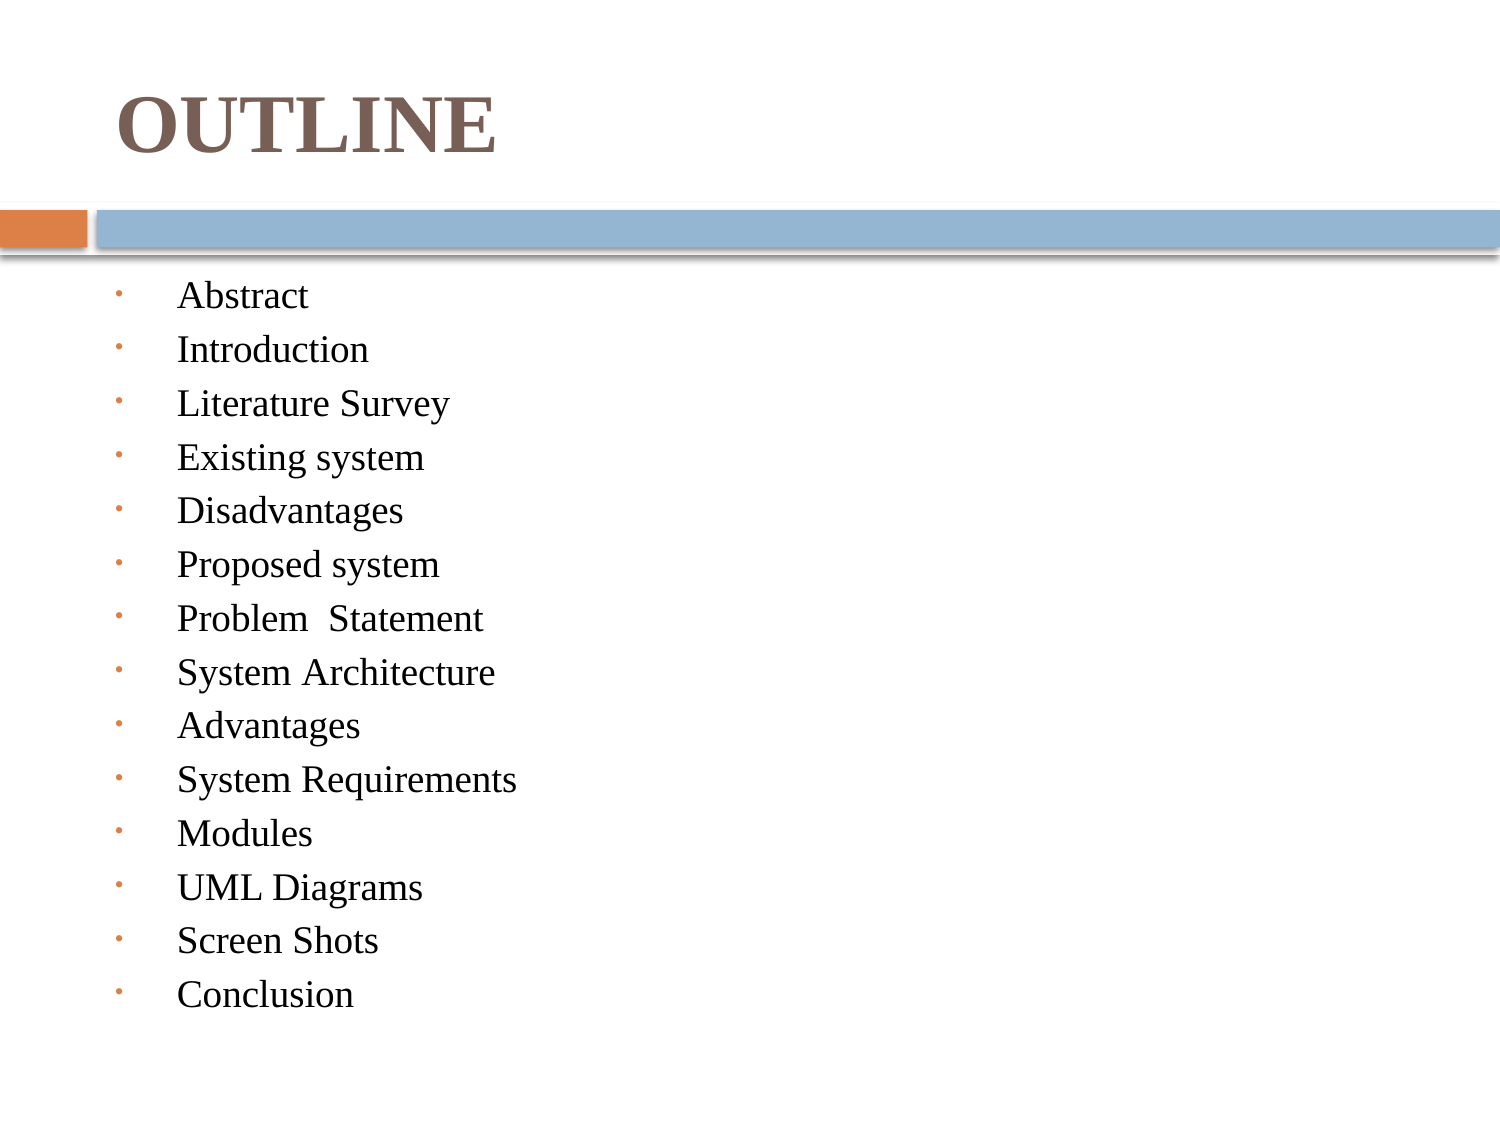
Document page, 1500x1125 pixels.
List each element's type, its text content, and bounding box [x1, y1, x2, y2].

list Abstract Introduction Literature Survey Existing system Disadvantages Proposed system Problem Statement System Architecture Advantages System Requirements Modules UML Diagrams Screen Shots Conclusion [100, 262, 1438, 1038]
slide_number [0, 208, 88, 249]
title OUTLINE [100, 37, 1438, 200]
